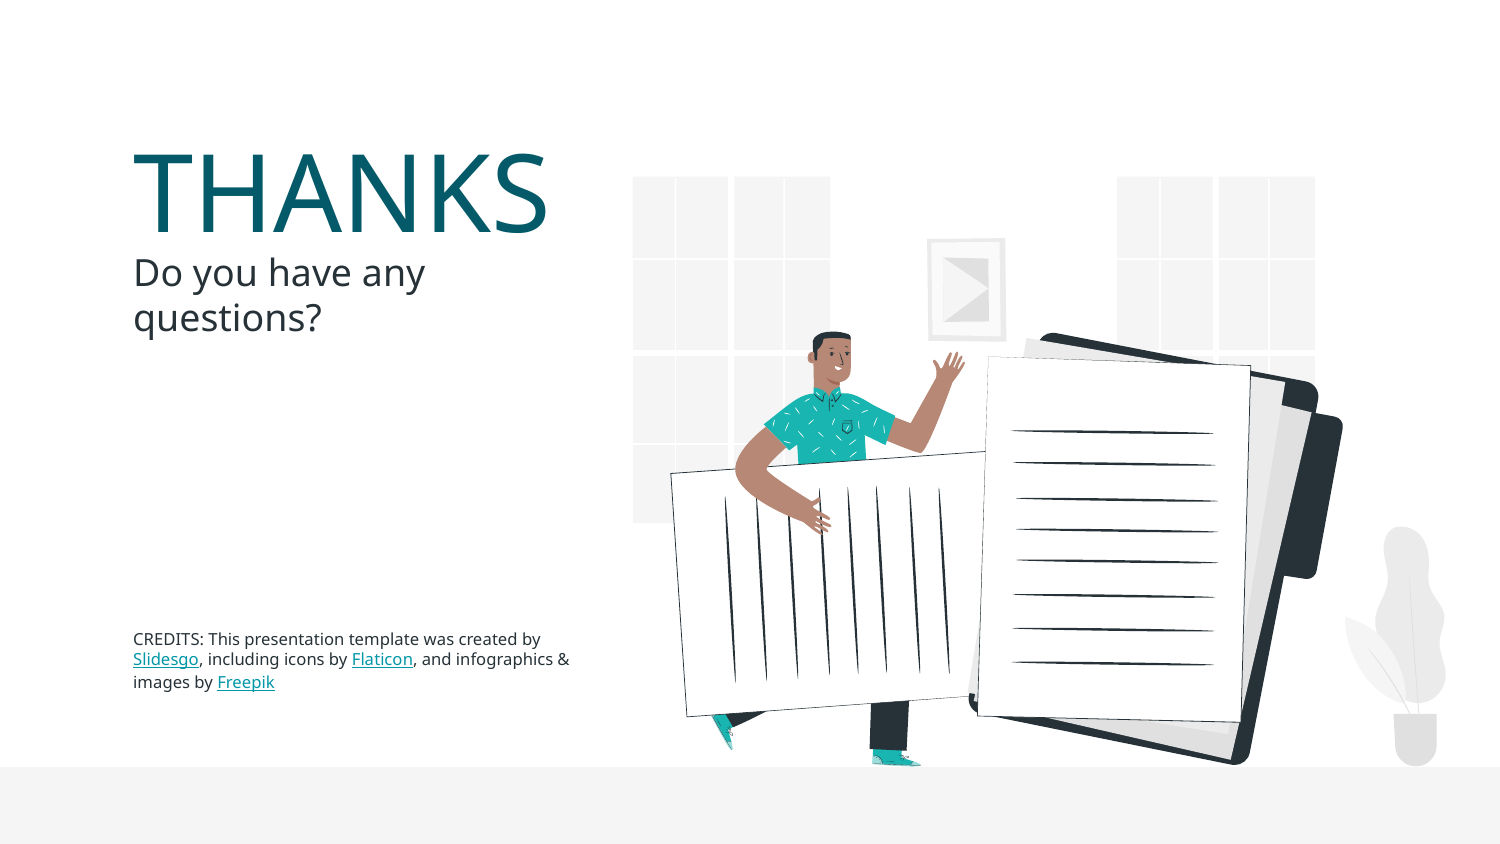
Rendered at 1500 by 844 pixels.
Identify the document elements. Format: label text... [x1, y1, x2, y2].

title THANKS [118, 88, 612, 227]
subtitle Do you have any questions? [118, 227, 612, 397]
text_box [967, 332, 1344, 766]
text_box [670, 331, 968, 767]
